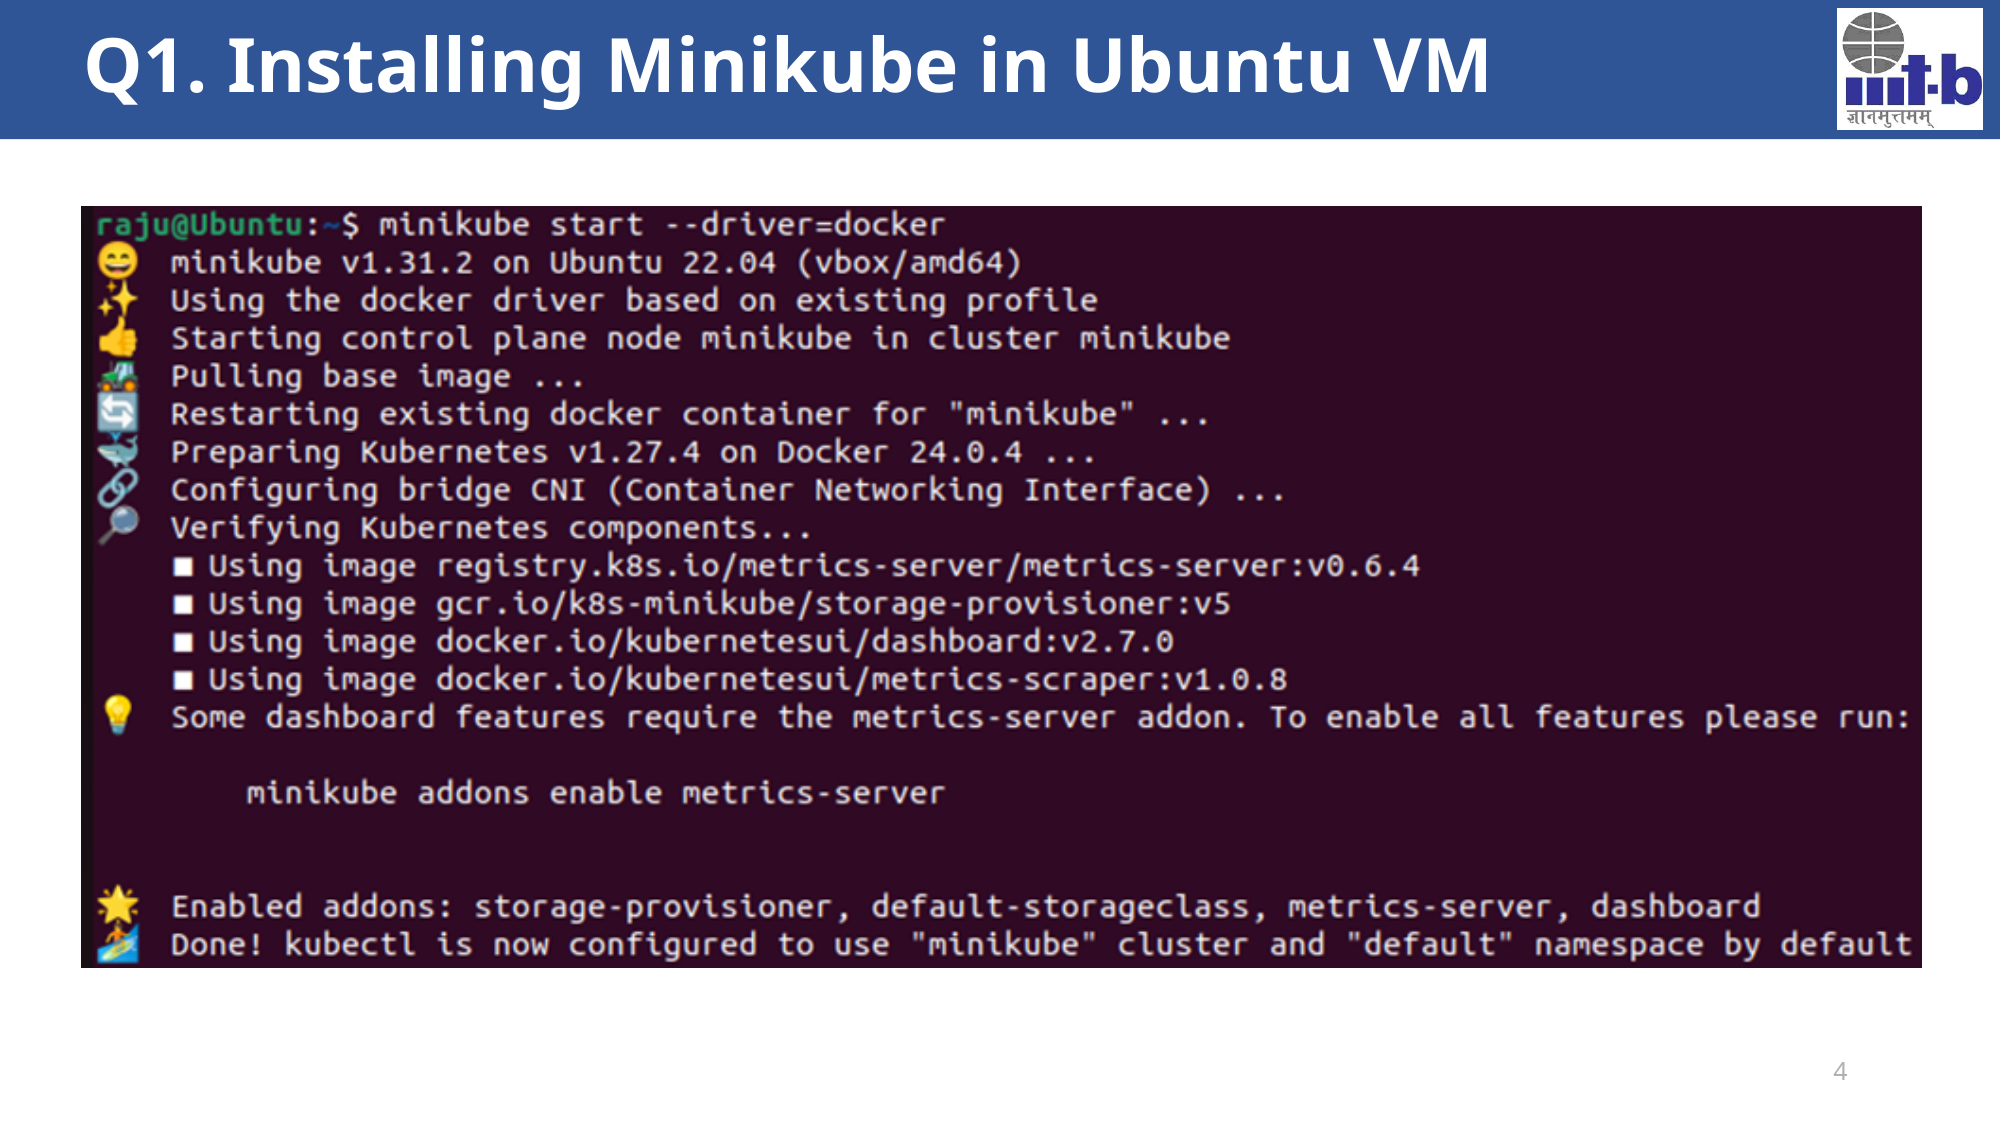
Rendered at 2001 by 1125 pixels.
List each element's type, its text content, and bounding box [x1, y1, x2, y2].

text_box <number> [1412, 1042, 1863, 1103]
text_box Q1. Installing Minikube in Ubuntu VM [69, 26, 1825, 111]
picture [81, 206, 1922, 968]
picture [1837, 8, 1983, 130]
